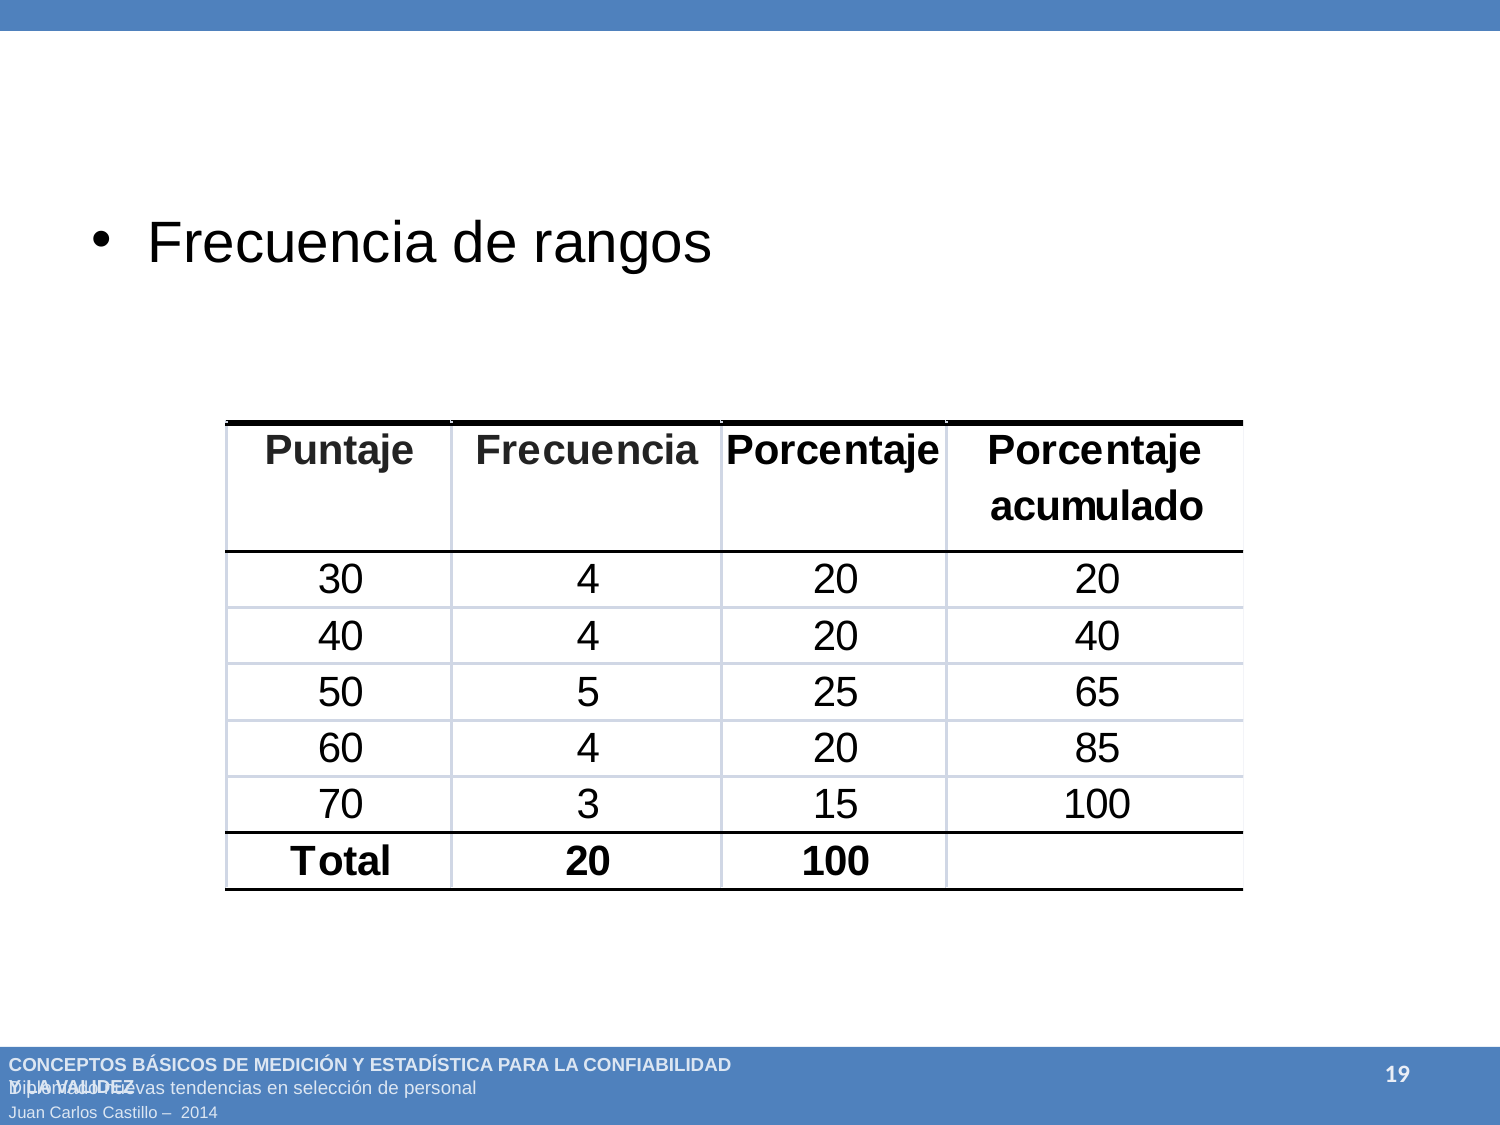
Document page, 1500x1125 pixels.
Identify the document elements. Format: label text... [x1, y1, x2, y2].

picture [224, 420, 1247, 894]
list Frecuencia de rangos [76, 196, 1427, 1024]
slide_number 19 [1074, 1042, 1425, 1103]
